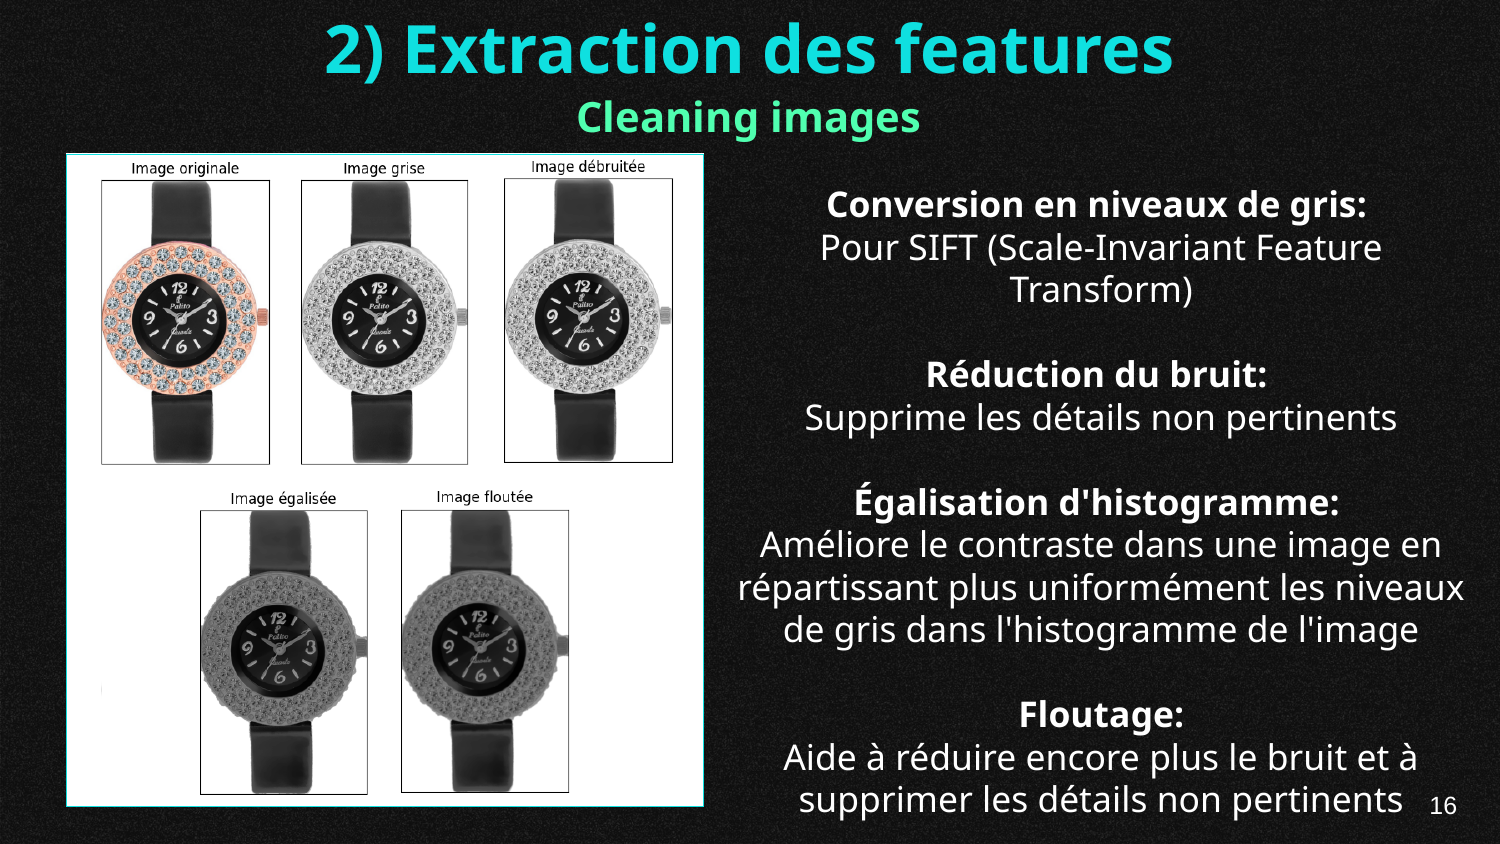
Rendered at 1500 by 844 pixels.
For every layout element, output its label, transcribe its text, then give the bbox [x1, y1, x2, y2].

text_box Conversion en niveaux de gris: Pour SIFT (Scale-Invariant Feature Transform) Réduction du bruit: Supprime les détails non pertinents Égalisation d'histogramme: Améliore le contraste dans une image en répartissant plus uniformément les niveaux de gris dans l'histogramme de l'image Floutage: Aide à réduire encore plus le bruit et à supprimer les détails non pertinents [721, 167, 1482, 844]
picture [66, 153, 704, 808]
text_box Cleaning images [0, 75, 1499, 154]
text_box 2) Extraction des features [0, 0, 1500, 113]
